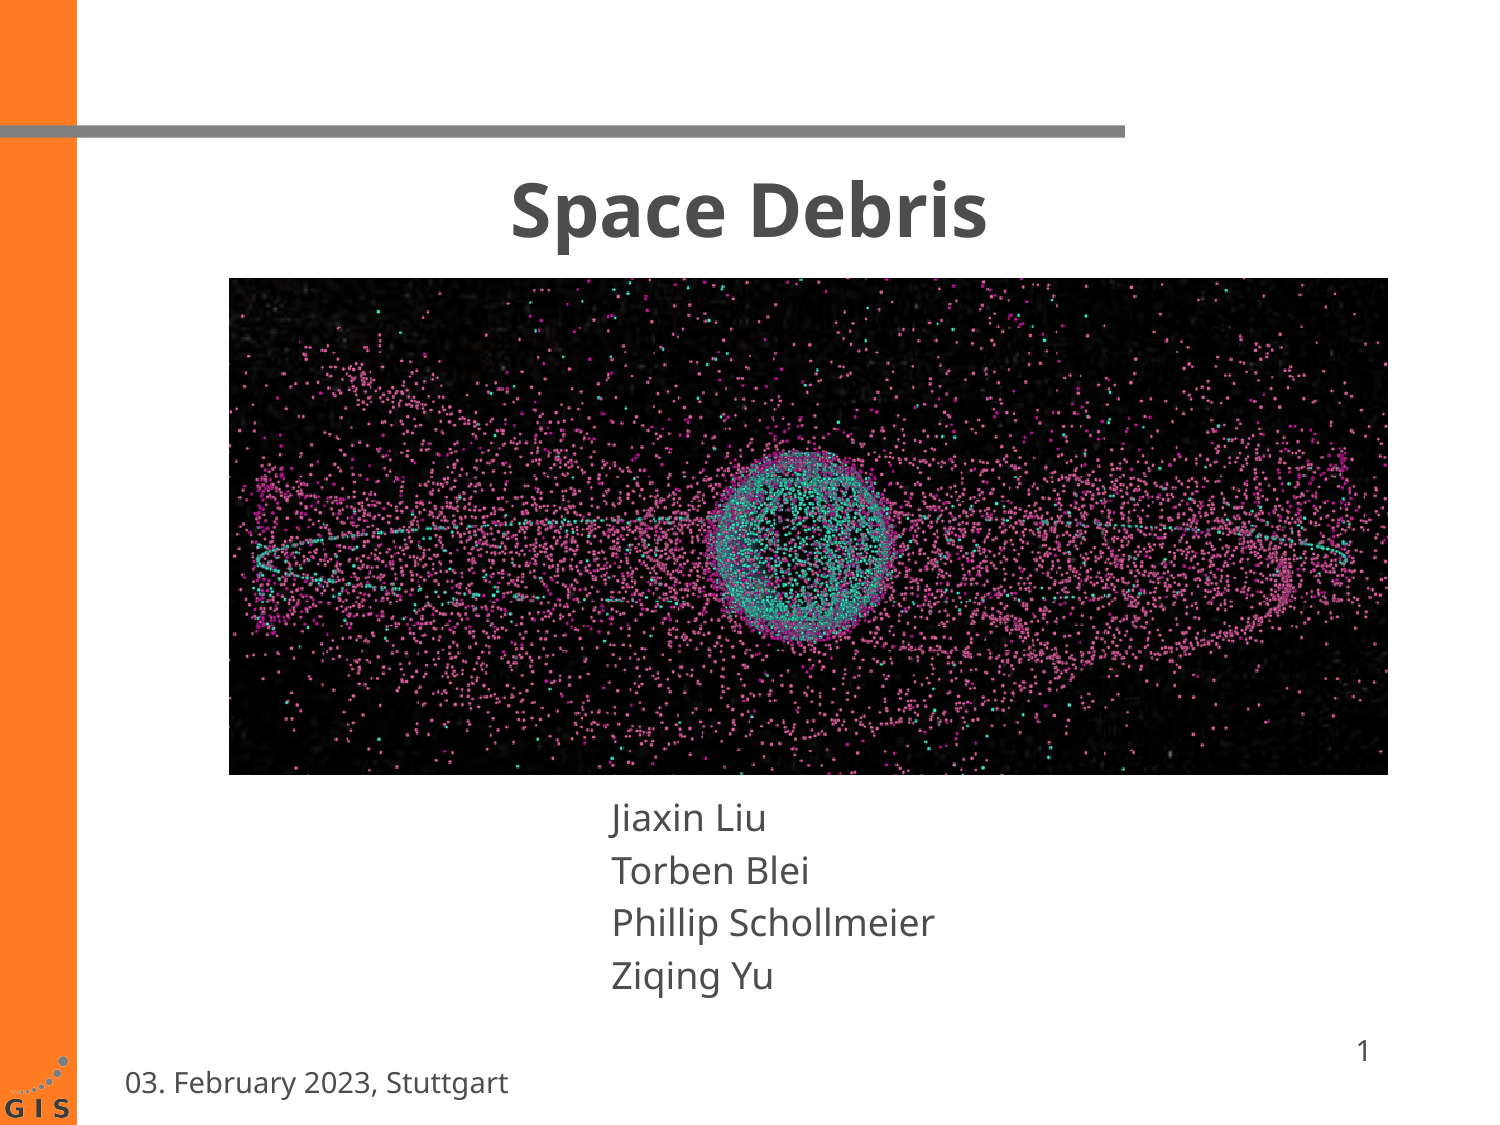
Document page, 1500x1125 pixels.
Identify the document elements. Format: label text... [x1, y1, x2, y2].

picture [5, 1056, 69, 1118]
text_box 03. February 2023, Stuttgart [110, 1056, 548, 1099]
slide_number 1 [1074, 1024, 1388, 1101]
subtitle Jiaxin Liu Torben Blei Phillip Schollmeier Ziqing Yu [596, 786, 1500, 962]
title Space Debris [112, 113, 1388, 302]
picture [228, 278, 1388, 775]
